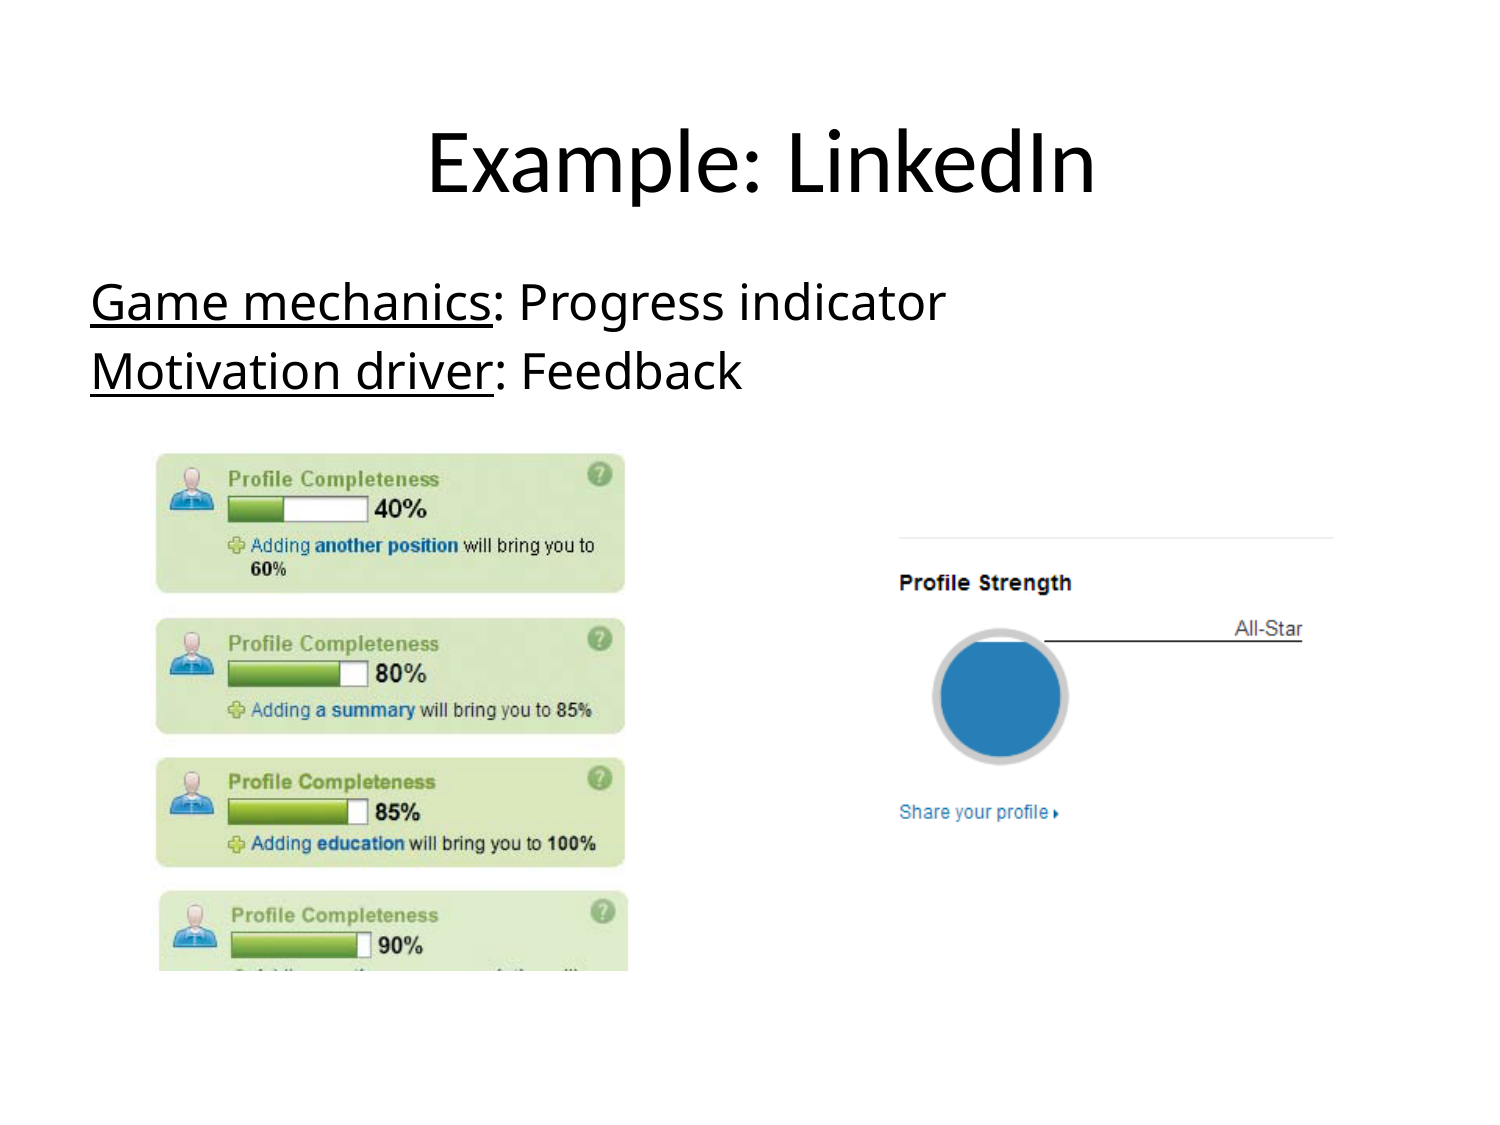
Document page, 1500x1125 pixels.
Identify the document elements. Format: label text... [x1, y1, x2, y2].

list Game mechanics: Progress indicator Motivation driver: Feedback [75, 262, 1425, 1005]
title Example: LinkedIn [87, 62, 1438, 250]
picture [149, 449, 633, 971]
text_box Case study 2: LinkedIn [74, 45, 1425, 233]
picture [872, 537, 1364, 838]
